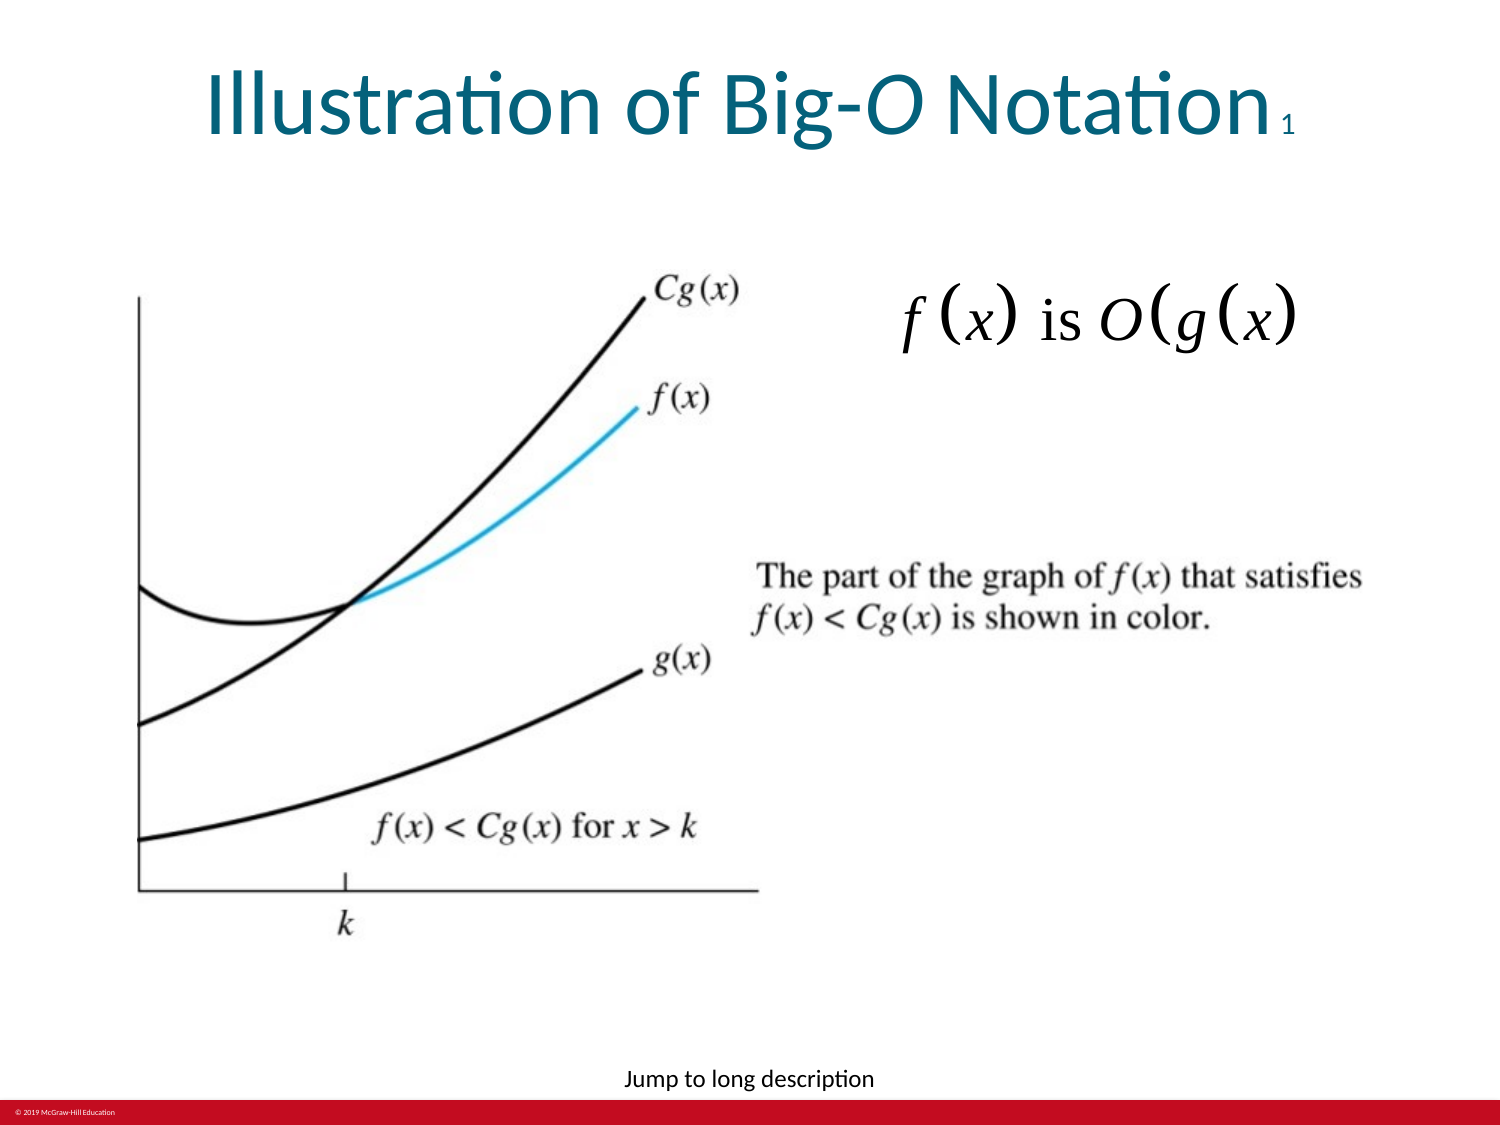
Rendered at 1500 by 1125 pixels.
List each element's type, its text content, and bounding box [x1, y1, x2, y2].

list Jump to long description [568, 1062, 932, 1093]
title Illustration of Big-O Notation 1 [0, 0, 1500, 195]
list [136, 269, 1363, 944]
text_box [881, 272, 1304, 373]
